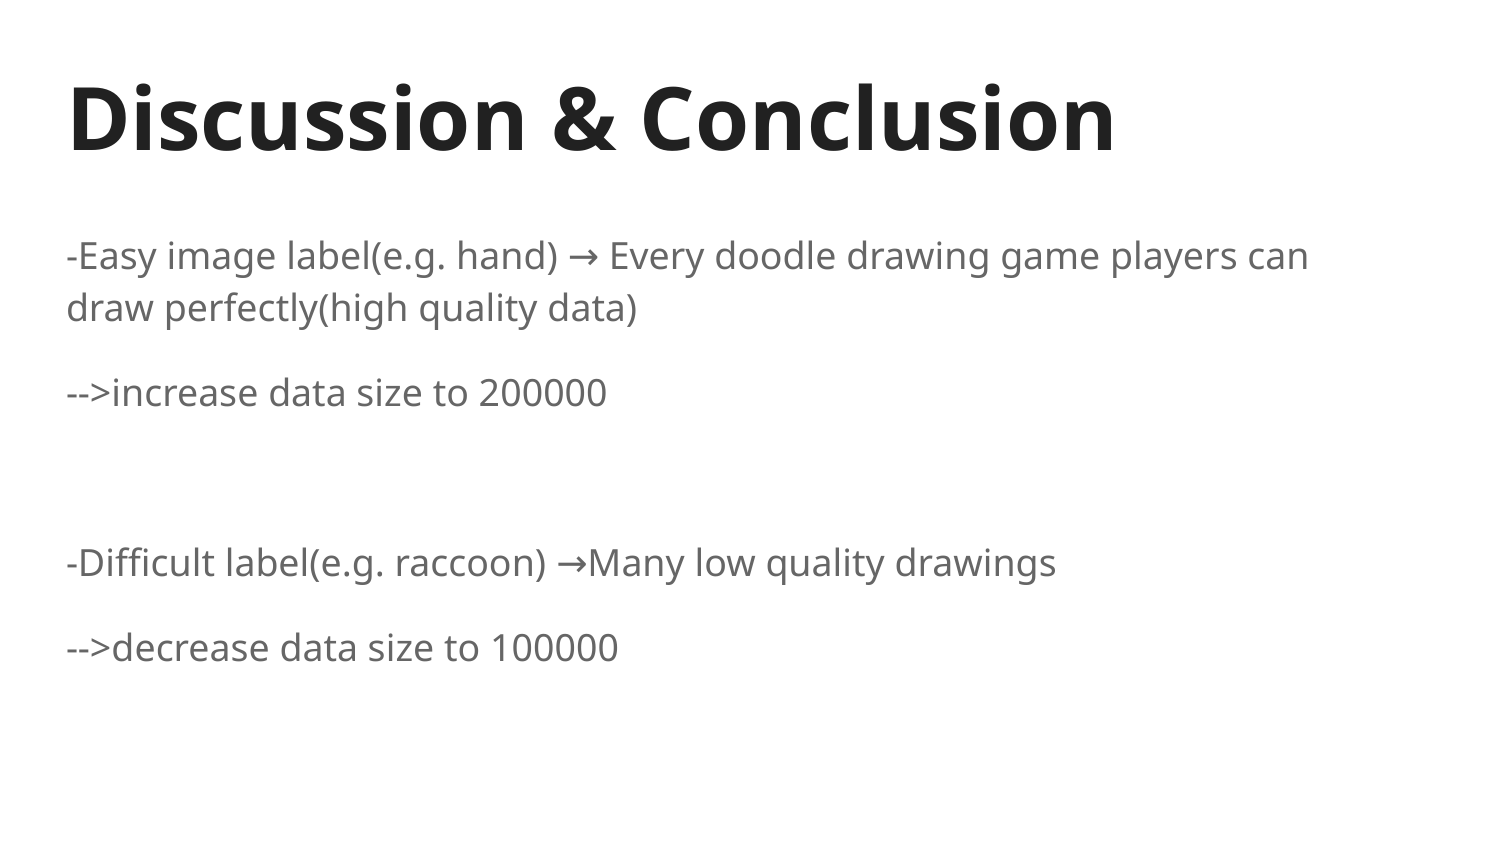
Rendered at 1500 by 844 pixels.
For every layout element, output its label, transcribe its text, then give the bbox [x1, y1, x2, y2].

list -Easy image label(e.g. hand) → Every doodle drawing game players can draw perfectly(high quality data) -->increase data size to 200000 -Difficult label(e.g. raccoon) →Many low quality drawings -->decrease data size to 100000 [51, 210, 1386, 797]
title Discussion & Conclusion [51, 48, 1449, 180]
